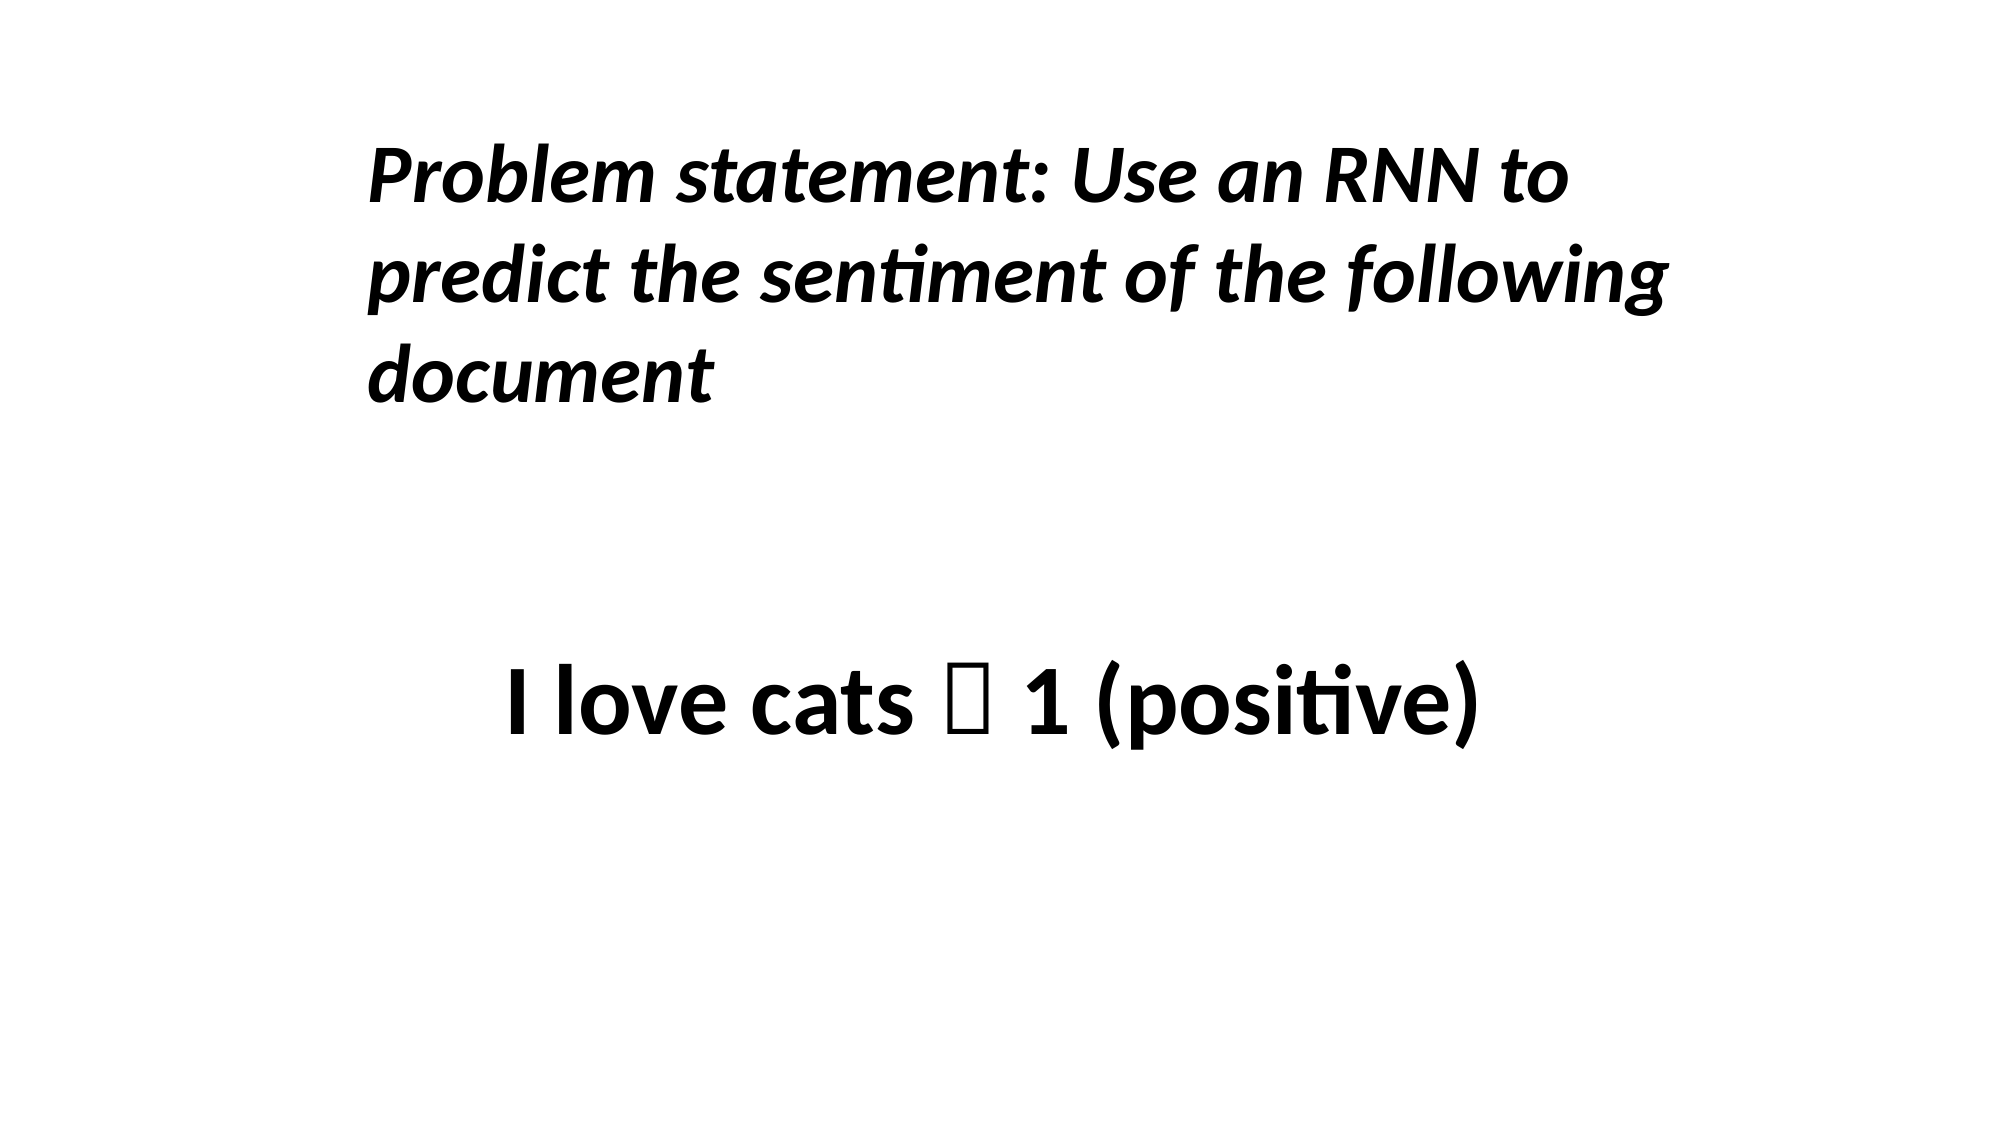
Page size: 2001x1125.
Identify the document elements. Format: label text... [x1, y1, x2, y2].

text_box I love cats  1 (positive) [489, 627, 1836, 762]
text_box Problem statement: Use an RNN to predict the sentiment of the following document [353, 111, 1699, 427]
